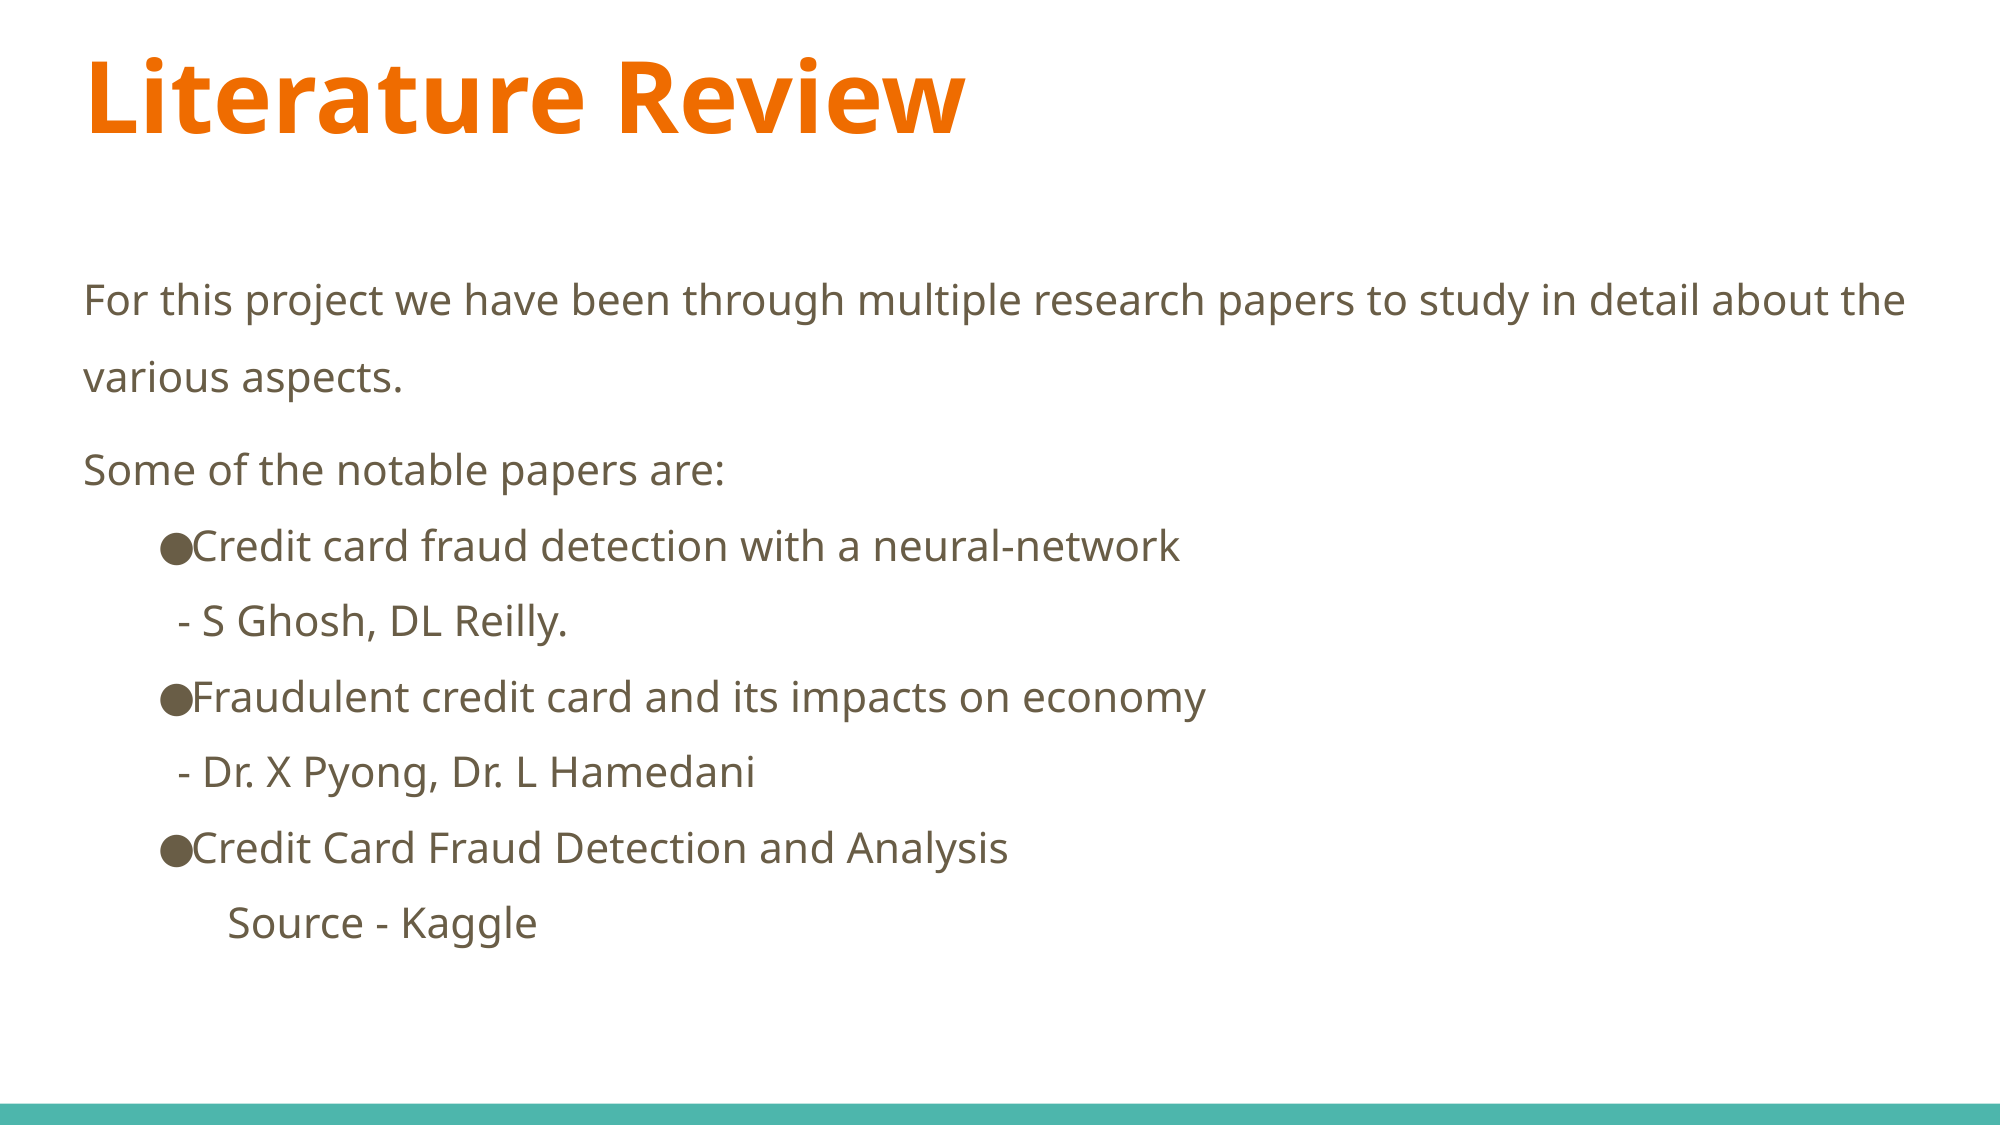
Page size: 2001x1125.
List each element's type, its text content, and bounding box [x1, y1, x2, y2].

list For this project we have been through multiple research papers to study in detail about the various aspects. Some of the notable papers are: Credit card fraud detection with a neural-network - S Ghosh, DL Reilly. Fraudulent credit card and its impacts on economy - Dr. X Pyong, Dr. L Hamedani Credit Card Fraud Detection and Analysis Source - Kaggle [68, 239, 1932, 962]
title Literature Review [68, 23, 1932, 179]
